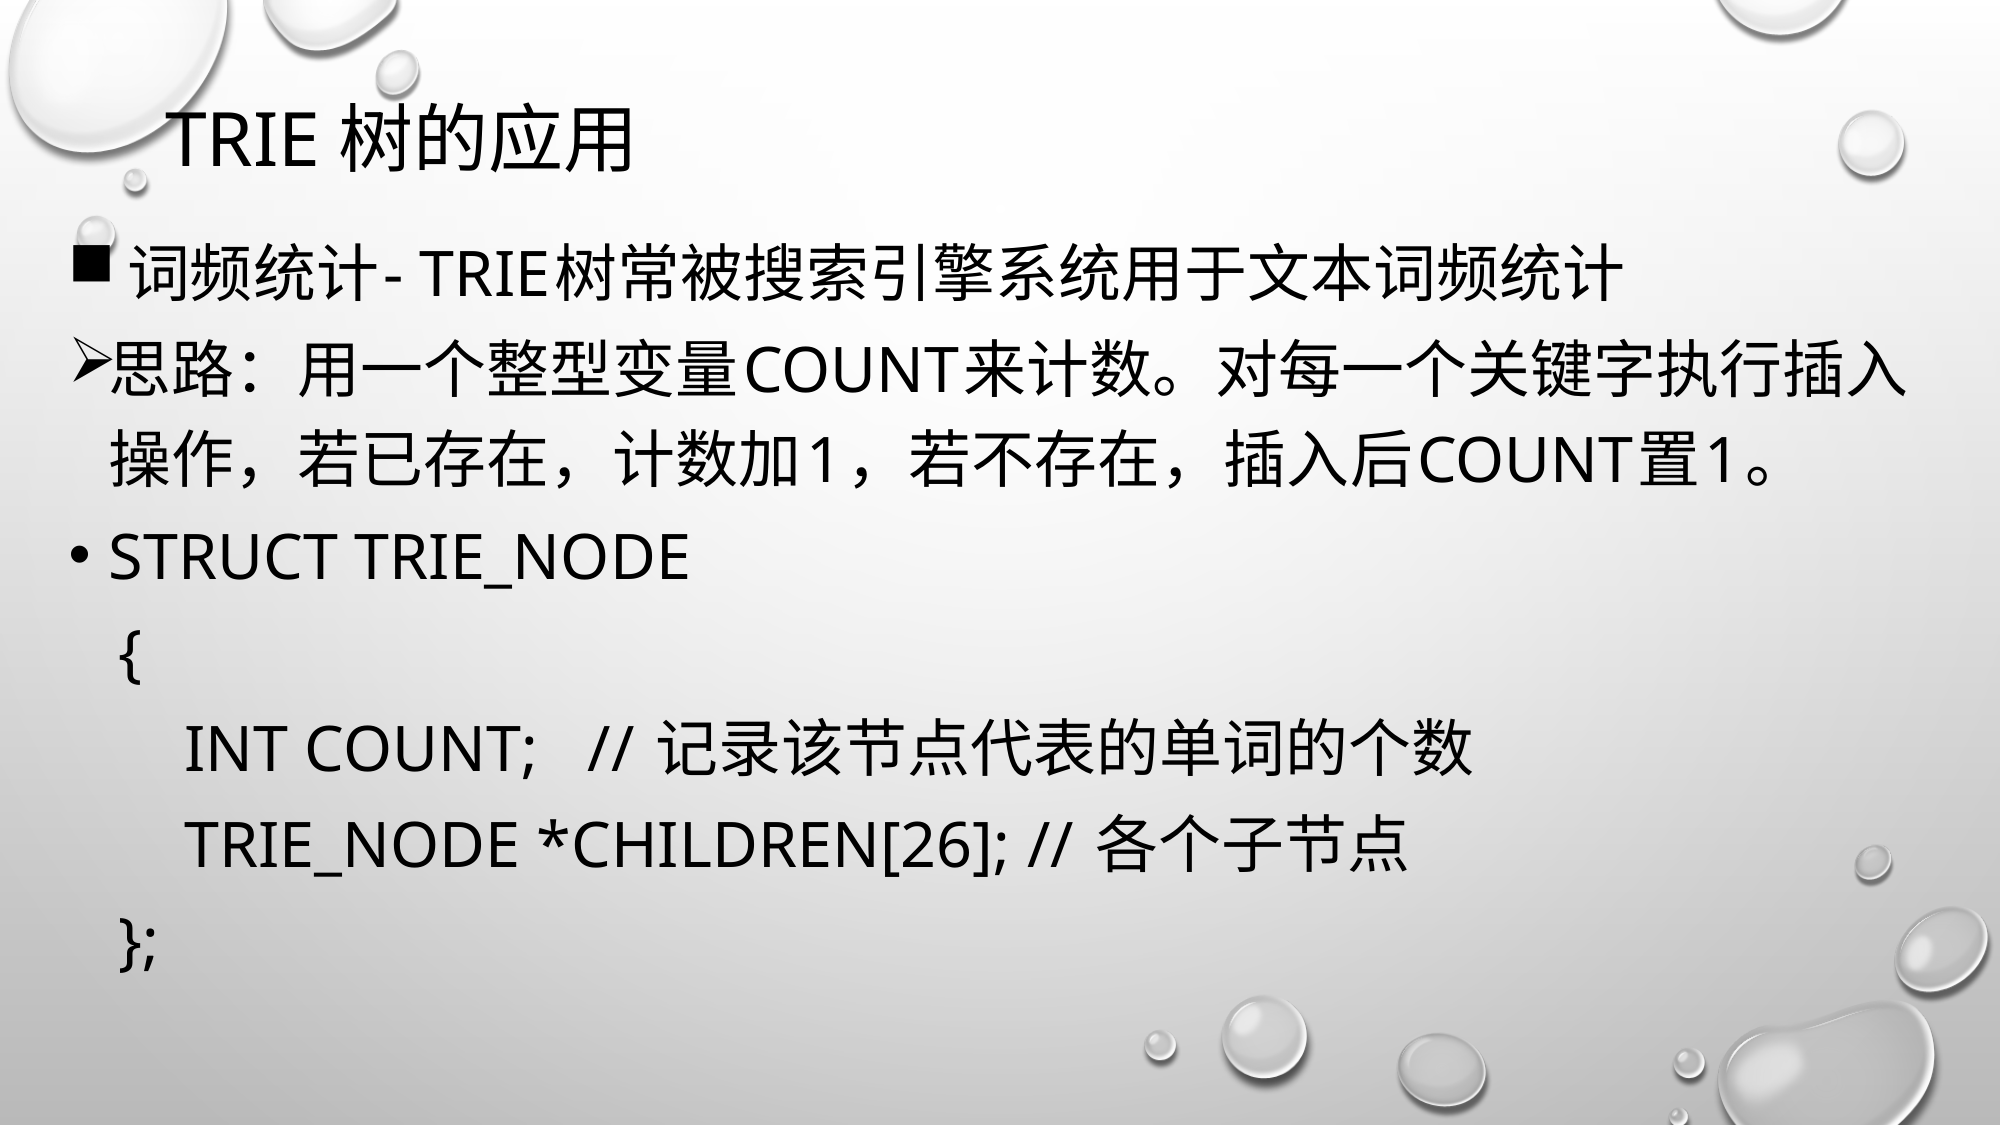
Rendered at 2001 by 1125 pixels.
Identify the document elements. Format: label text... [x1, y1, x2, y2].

picture [0, 0, 2000, 1125]
list 词频统计- Trie树常被搜索引擎系统用于文本词频统计 思路：用一个整型变量count来计数。对每一个关键字执行插入操作，若已存在，计数加1，若不存在，插入后count置1。 struct trie_node { int count; // 记录该节点代表的单词的个数 trie_node *children[26]; // 各个子节点 }; [53, 210, 1947, 1097]
title Trie树的应用 [150, 72, 1850, 210]
